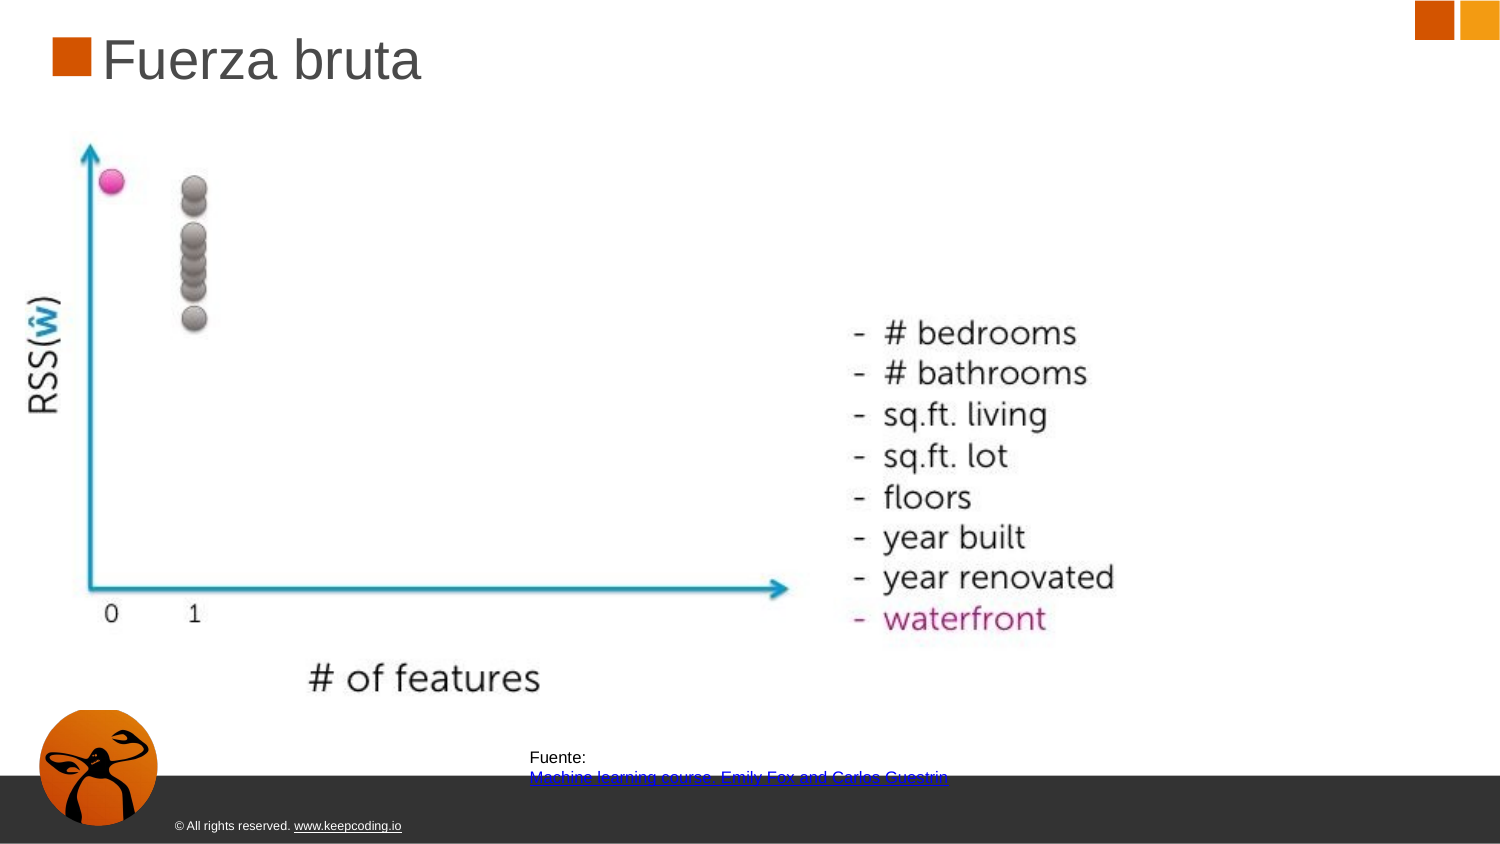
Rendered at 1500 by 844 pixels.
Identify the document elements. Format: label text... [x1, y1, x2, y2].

text_box © All rights reserved. www.keepcoding.io [172, 816, 409, 834]
picture [0, 674, 246, 844]
text_box [24, 131, 1129, 710]
text_box Fuente: Machine learning course. Emily Fox and Carlos Guestrin [527, 744, 1007, 787]
title Fuerza bruta [100, 21, 546, 131]
